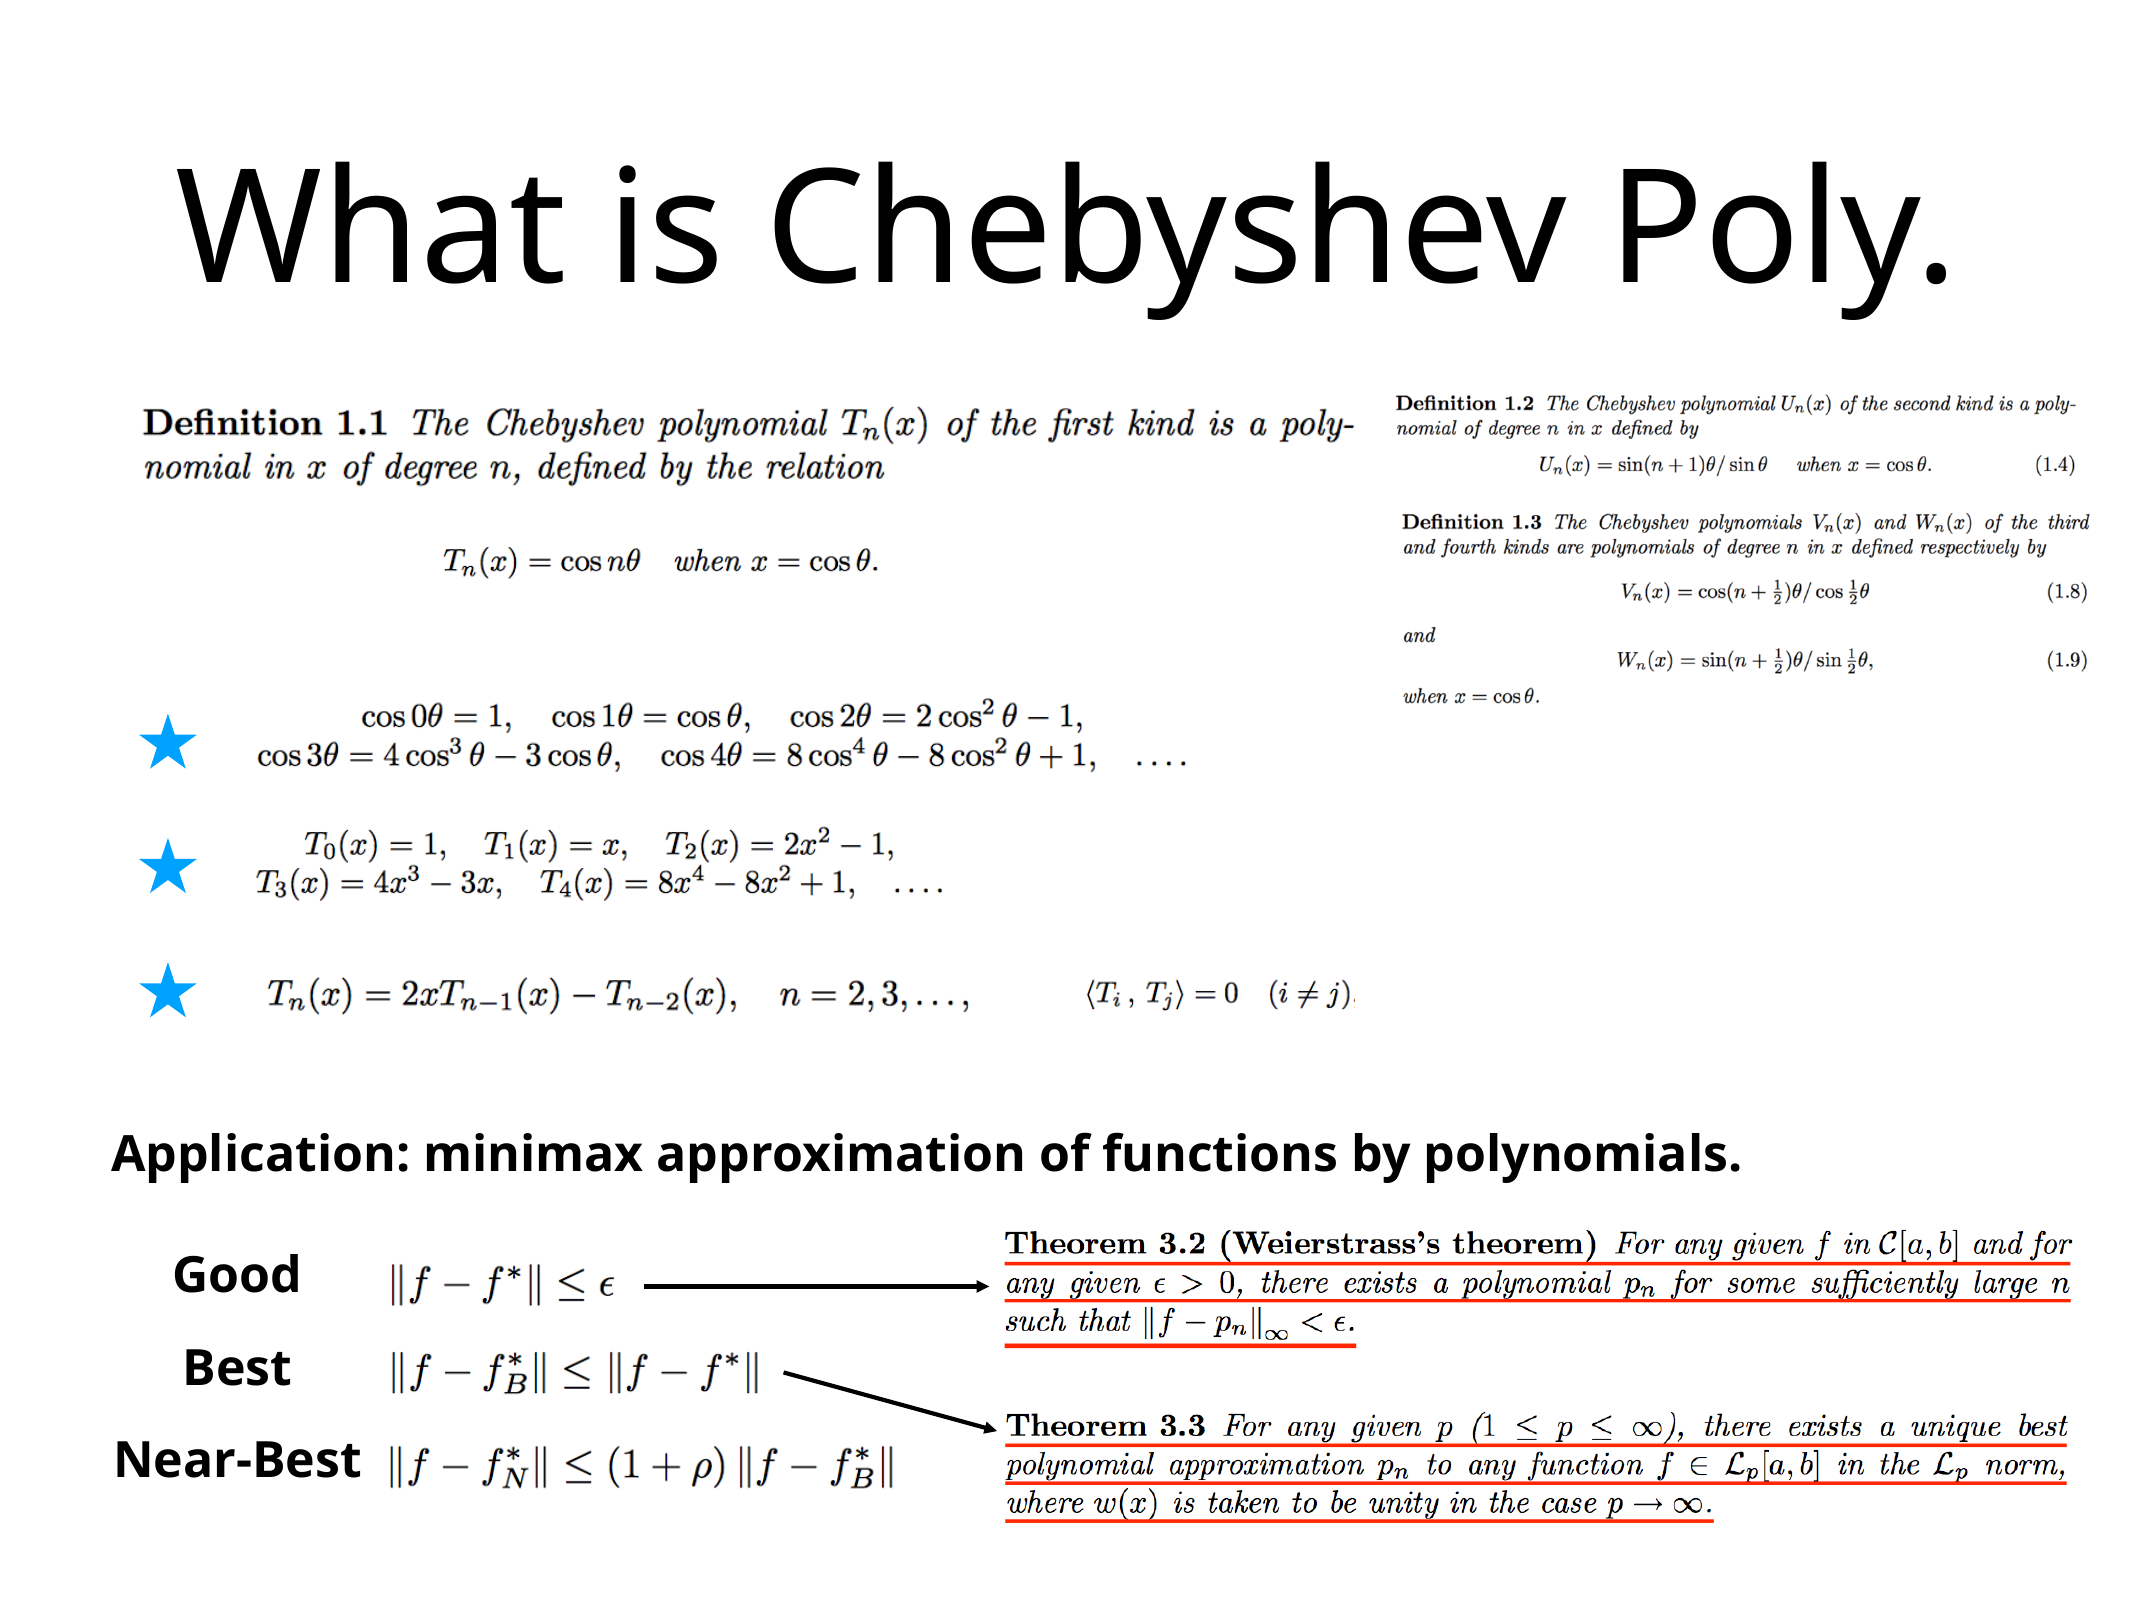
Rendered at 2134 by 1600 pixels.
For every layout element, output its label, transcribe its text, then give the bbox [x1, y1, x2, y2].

picture [992, 1212, 2099, 1353]
text_box Best [174, 1326, 301, 1404]
text_box Application: minimax approximation of functions by polynomials. [102, 1112, 1752, 1190]
picture [376, 1326, 765, 1411]
picture [250, 962, 987, 1018]
picture [1066, 951, 1355, 1028]
picture [1388, 503, 2106, 710]
text_box [139, 837, 197, 893]
picture [1376, 384, 2094, 488]
picture [121, 376, 1374, 495]
text_box [139, 713, 197, 769]
picture [372, 1419, 906, 1514]
picture [234, 819, 985, 904]
text_box [775, 1280, 990, 1293]
picture [229, 689, 1244, 785]
picture [982, 1392, 2079, 1541]
picture [423, 523, 906, 589]
title What is Chebyshev Poly. [155, 41, 1978, 397]
text_box Near-Best [104, 1418, 371, 1496]
text_box Good [164, 1234, 311, 1312]
text_box [139, 962, 197, 1018]
picture [234, 1246, 775, 1319]
